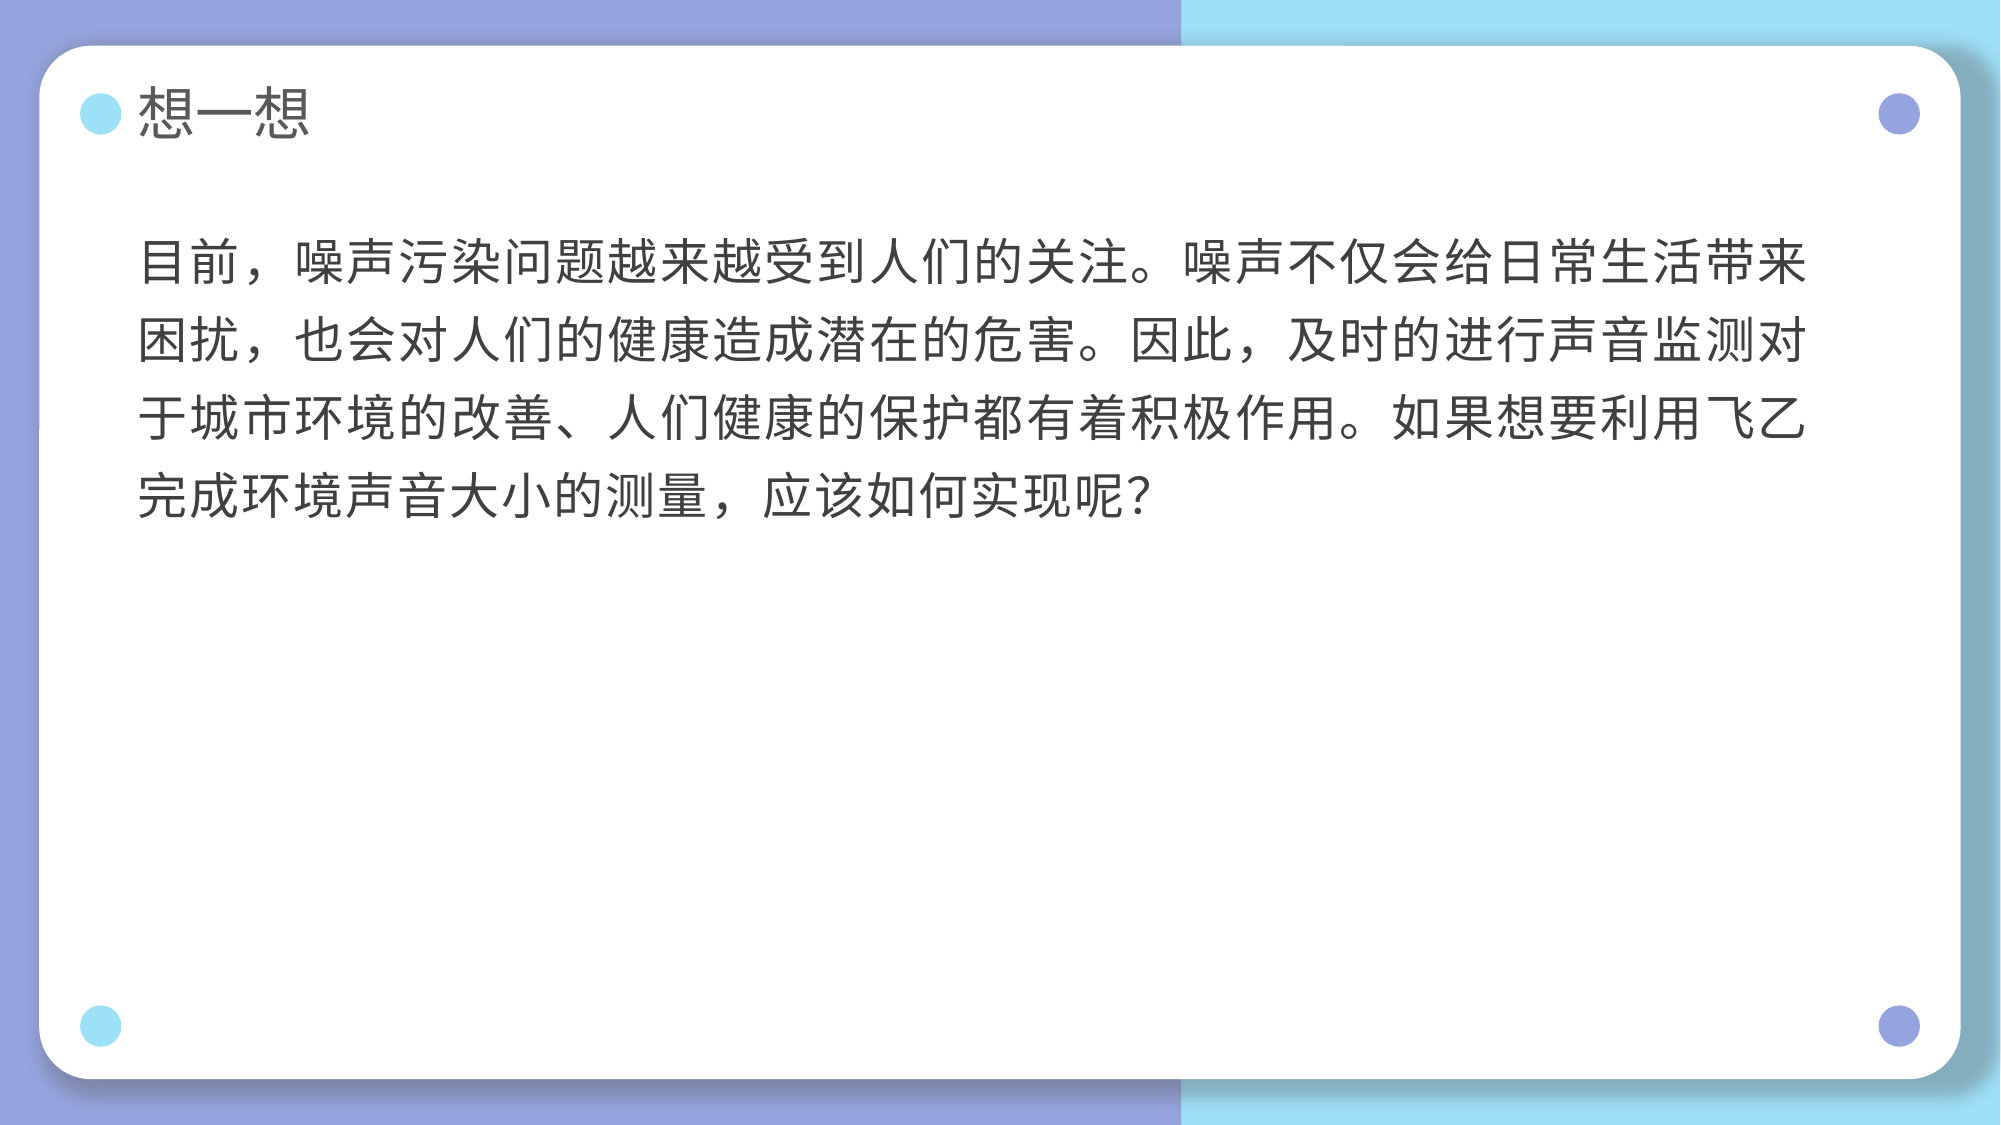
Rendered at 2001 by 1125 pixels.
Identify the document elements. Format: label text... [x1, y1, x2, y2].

title 想一想 [137, 77, 976, 157]
list 目前，噪声污染问题越来越受到人们的关注。噪声不仅会给日常生活带来困扰，也会对人们的健康造成潜在的危害。因此，及时的进行声音监测对于城市环境的改善、人们健康的保护都有着积极作用。如果想要利用飞乙完成环境声音大小的测量，应该如何实现呢？ [137, 205, 1811, 685]
